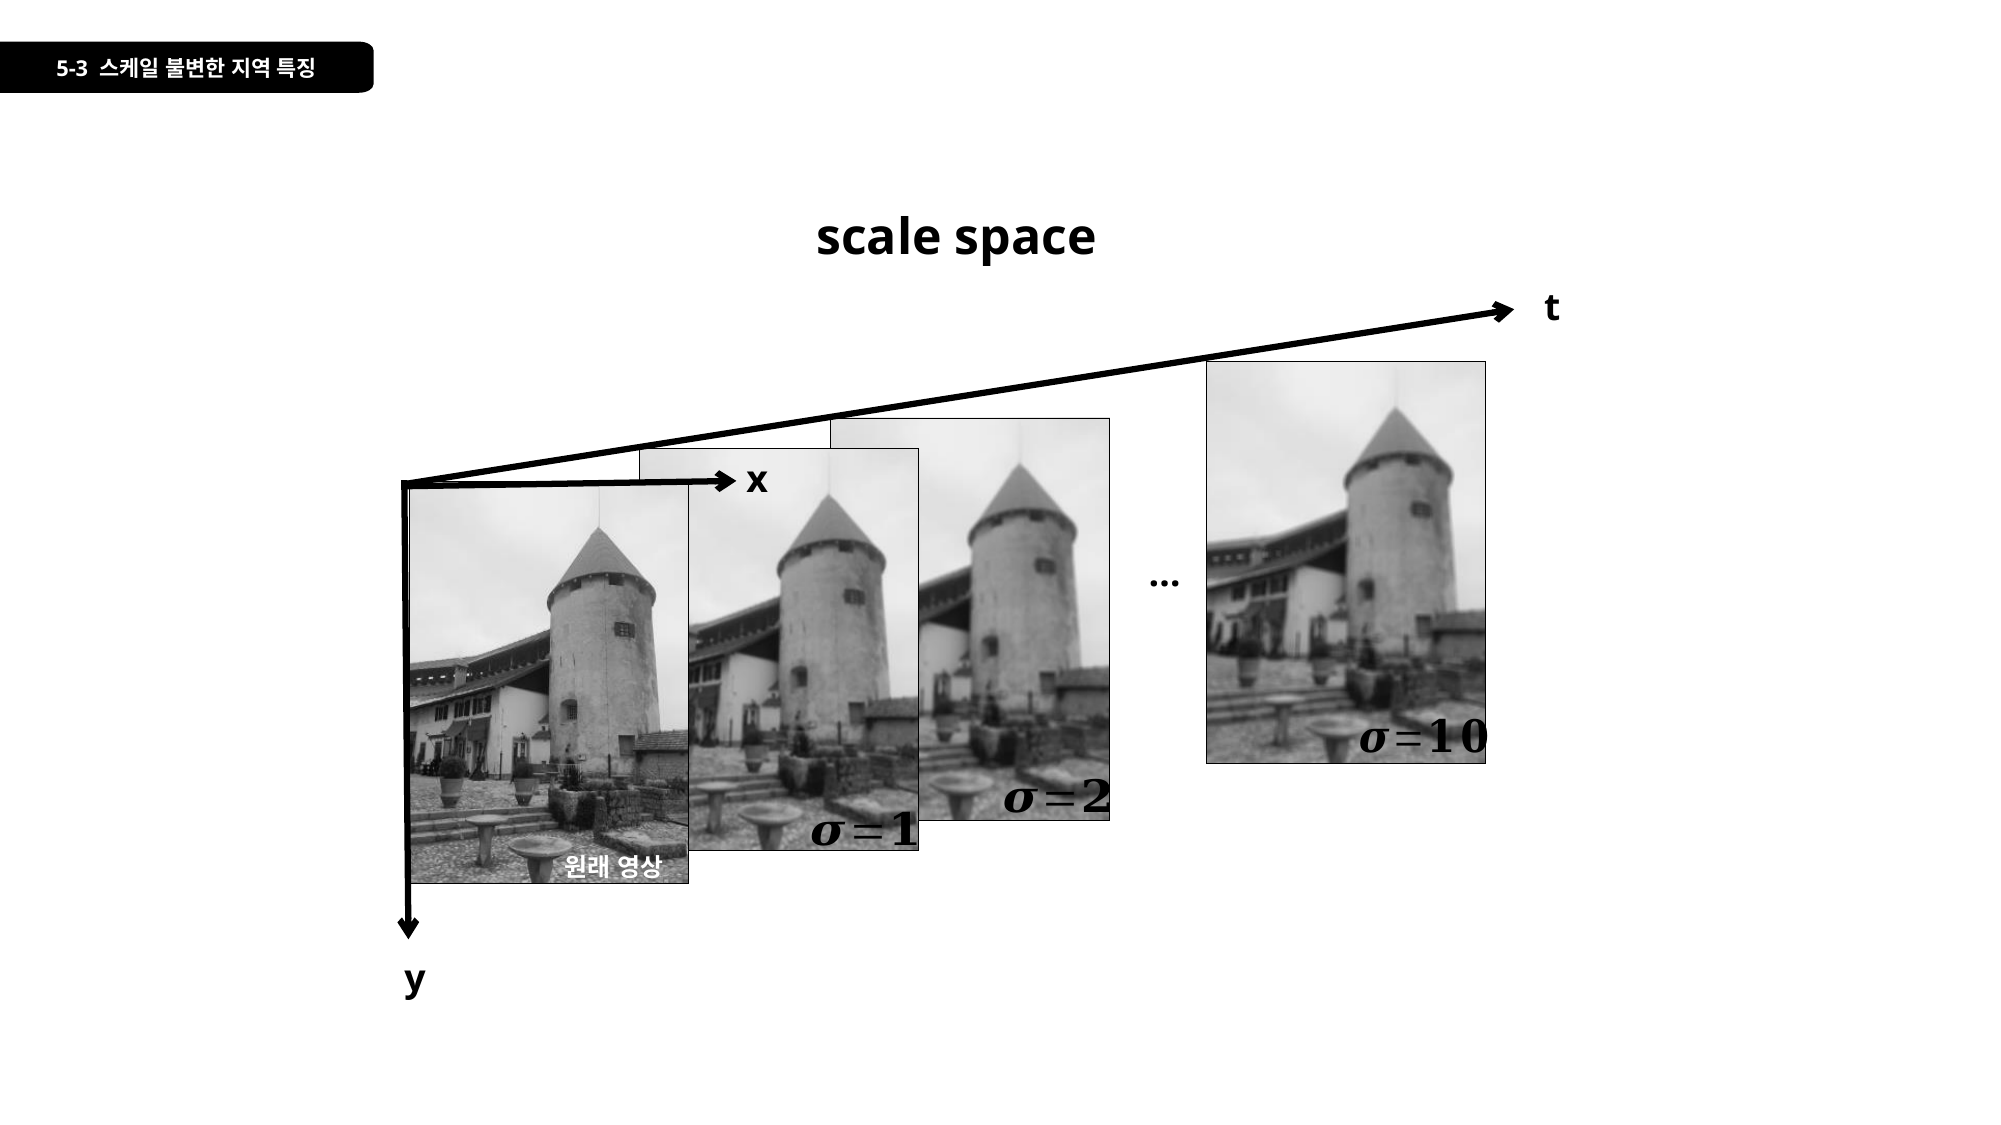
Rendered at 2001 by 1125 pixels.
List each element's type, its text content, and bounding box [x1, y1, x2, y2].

picture [409, 485, 1110, 884]
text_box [402, 309, 1515, 485]
text_box y [389, 946, 618, 1006]
text_box scale space [801, 197, 1503, 273]
text_box 5-3 스케일 불변한 지역 특징 [0, 40, 375, 94]
text_box t [1519, 275, 1748, 335]
picture [1206, 485, 1486, 764]
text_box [176, 707, 636, 712]
text_box 원래 영상 [549, 851, 732, 889]
text_box … [1110, 541, 1206, 602]
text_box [403, 480, 737, 487]
